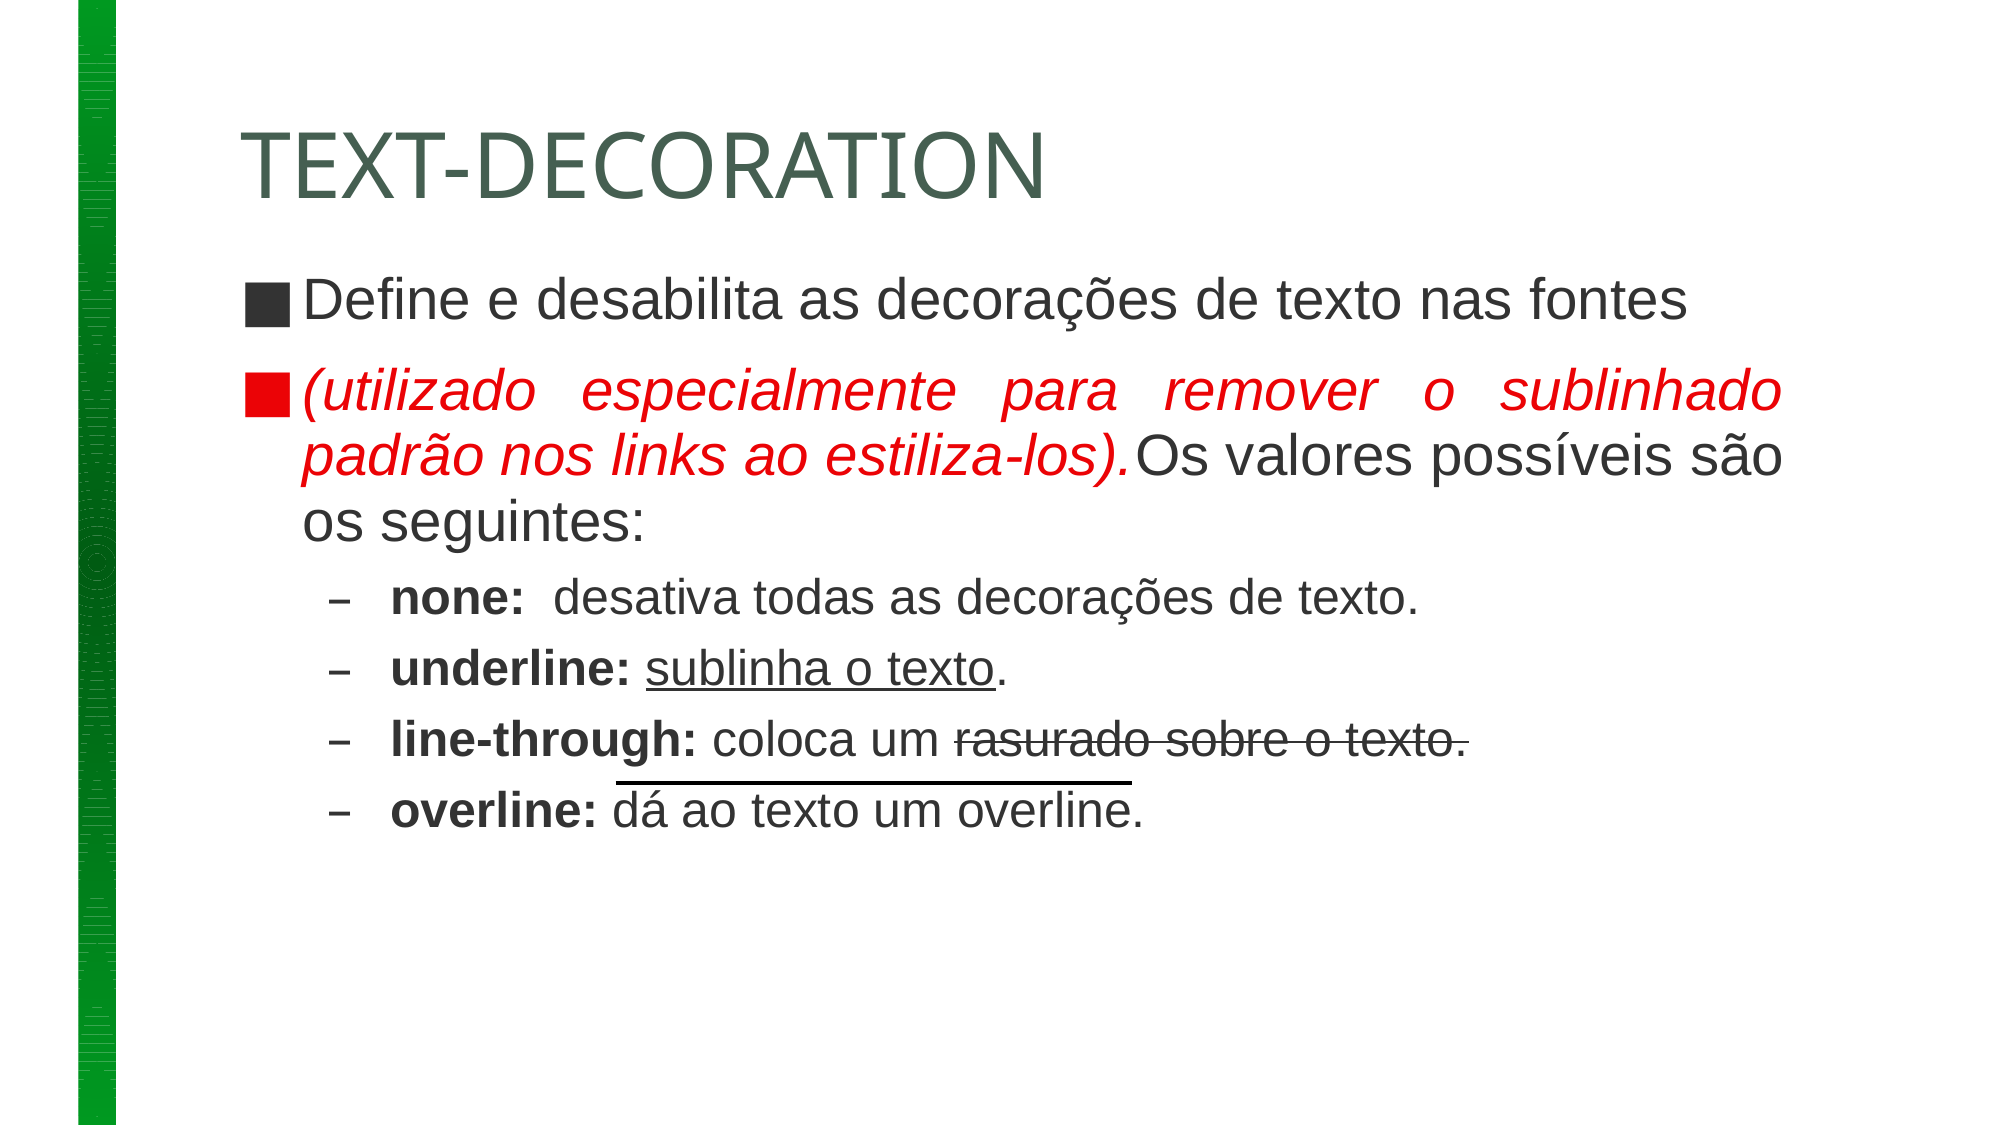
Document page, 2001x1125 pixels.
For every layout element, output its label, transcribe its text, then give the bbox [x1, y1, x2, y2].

title TEXT-DECORATION [225, 112, 1800, 259]
list Define e desabilita as decorações de texto nas fontes (utilizado especialmente para remover o sublinhado padrão nos links ao estiliza-los).Os valores possíveis são os seguintes: none: desativa todas as decorações de texto. underline: sublinha o texto. line-through: coloca um rasurado sobre o texto. overline: dá ao texto um overline. [225, 259, 1800, 847]
